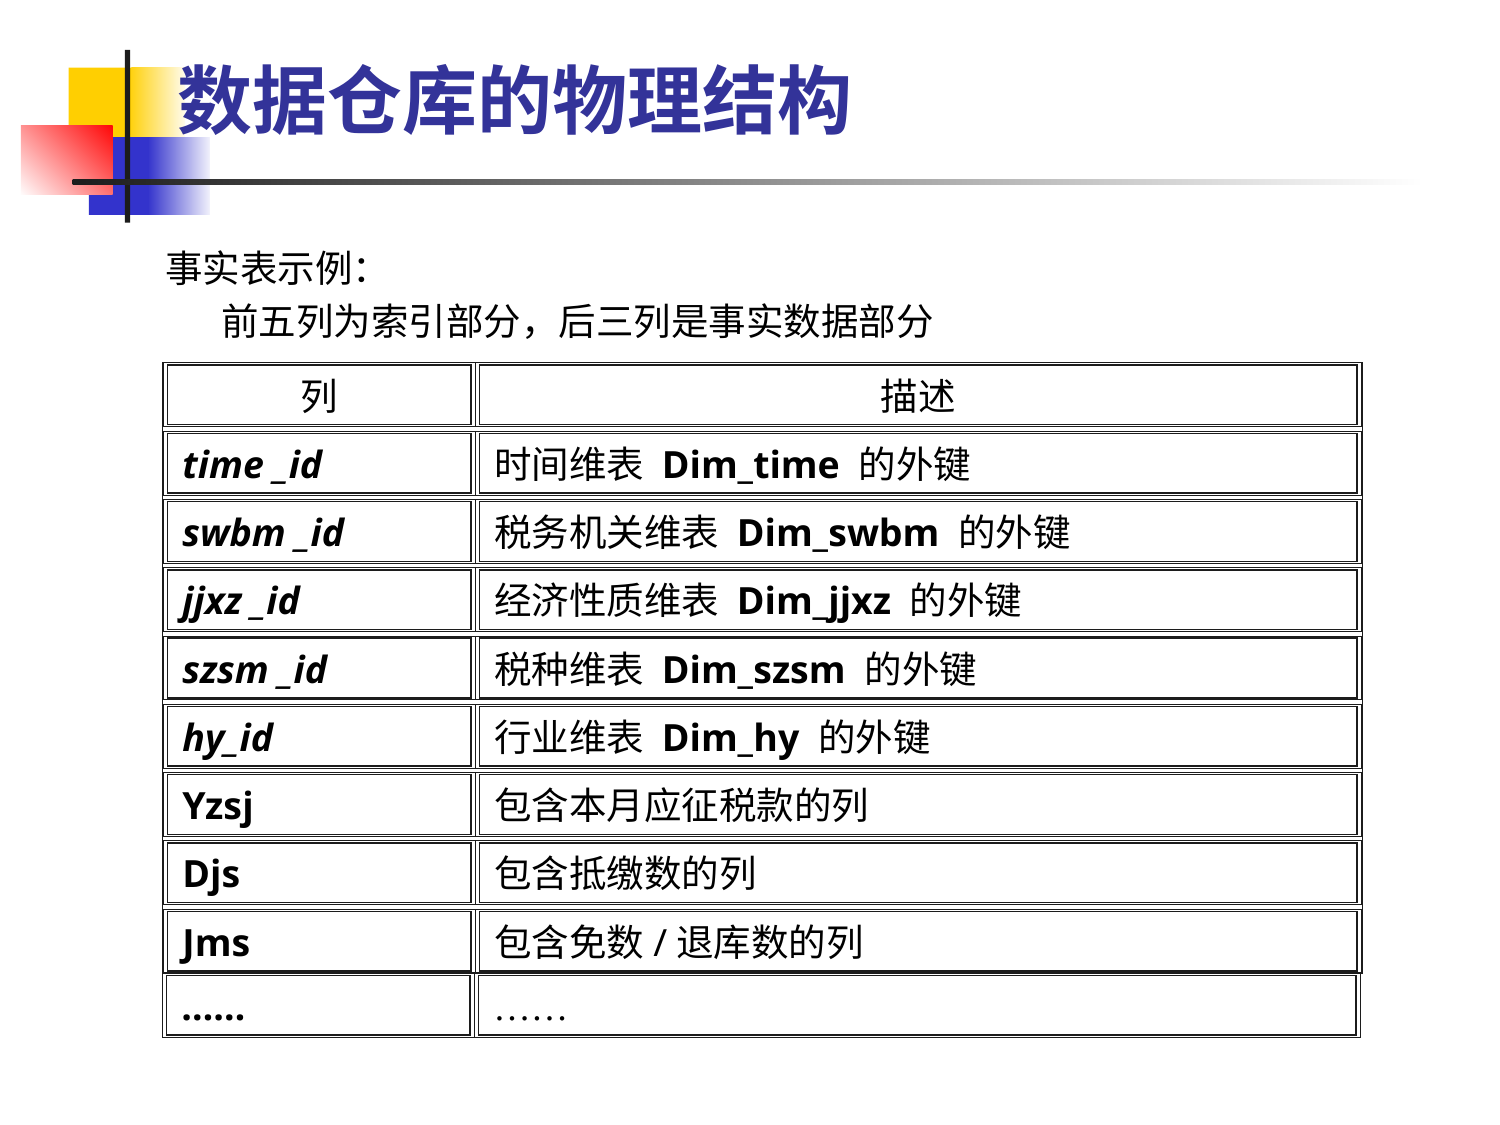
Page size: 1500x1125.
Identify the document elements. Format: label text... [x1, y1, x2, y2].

list 事实表示例： 前五列为索引部分，后三列是事实数据部分 [149, 237, 1413, 1063]
title 数据仓库的物理结构 [162, 62, 1442, 152]
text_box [162, 362, 1363, 1038]
